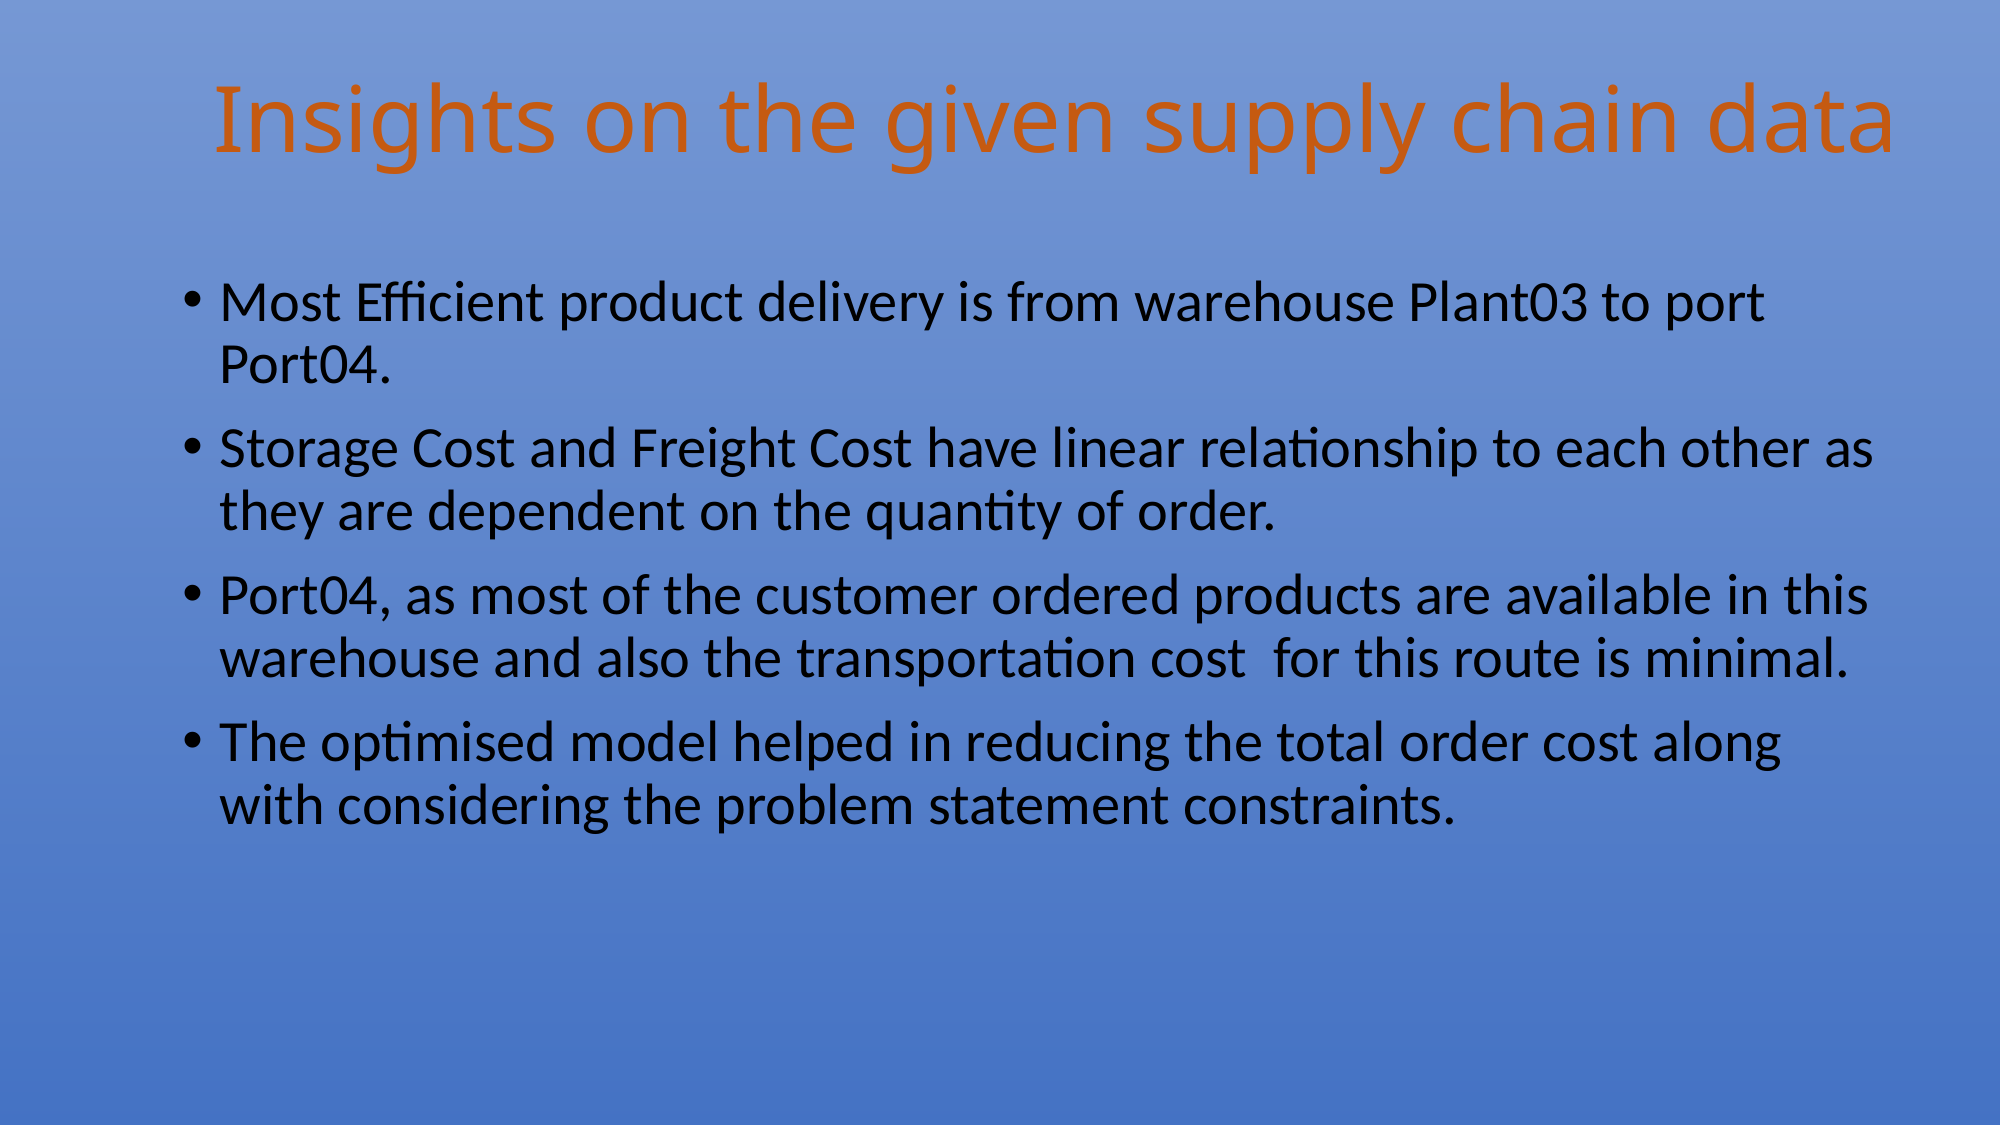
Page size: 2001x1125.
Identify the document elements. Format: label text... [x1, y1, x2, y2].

list Most Efficient product delivery is from warehouse Plant03 to port Port04. Storage Cost and Freight Cost have linear relationship to each other as they are dependent on the quantity of order. Port04, as most of the customer ordered products are available in this warehouse and also the transportation cost for this route is minimal. The optimised model helped in reducing the total order cost along with considering the problem statement constraints. [167, 172, 1893, 887]
title Insights on the given supply chain data [198, 63, 1924, 282]
